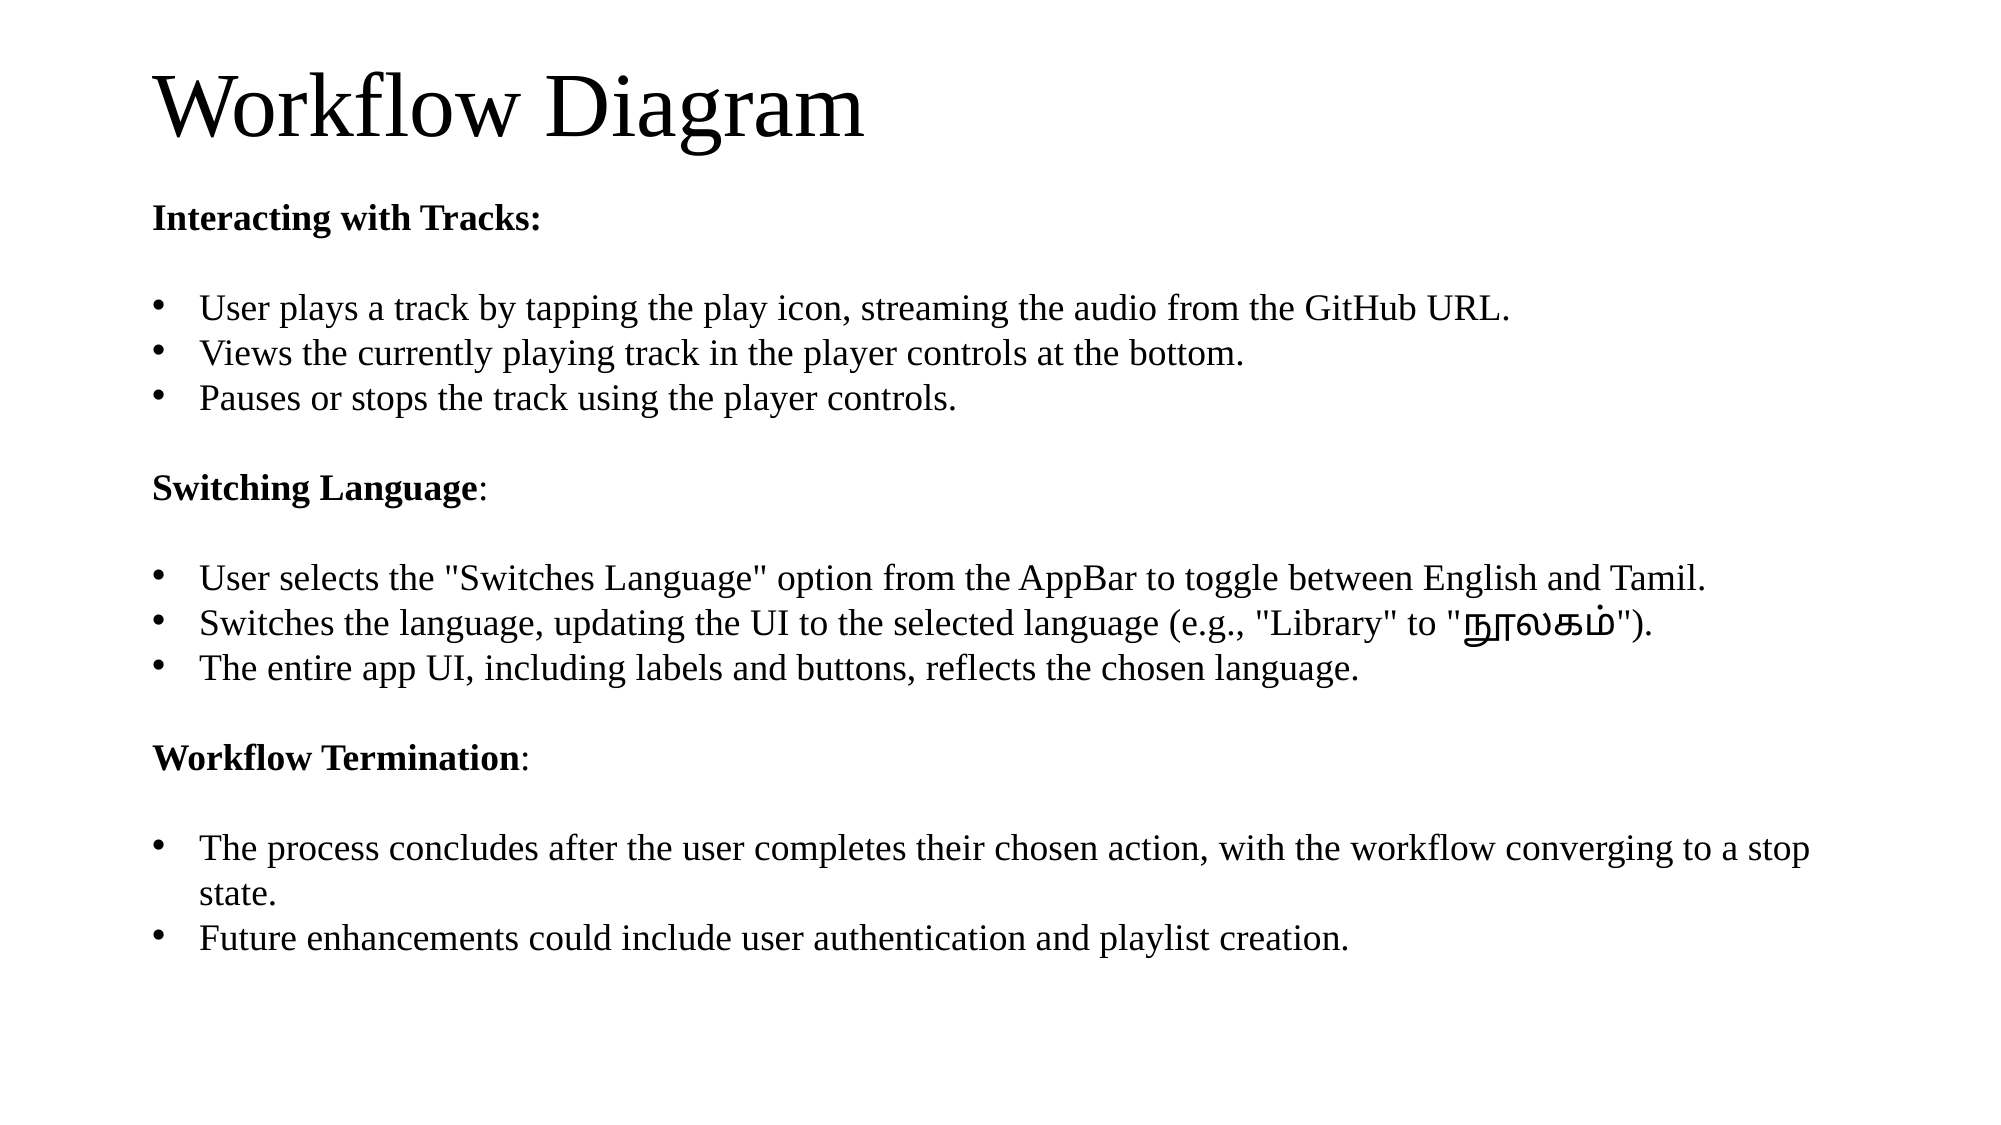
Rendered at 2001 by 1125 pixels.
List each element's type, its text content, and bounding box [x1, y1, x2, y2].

text_box Interacting with Tracks: User plays a track by tapping the play icon, streaming the audio from the GitHub URL. Views the currently playing track in the player controls at the bottom. Pauses or stops the track using the player controls. Switching Language: User selects the "Switches Language" option from the AppBar to toggle between English and Tamil. Switches the language, updating the UI to the selected language (e.g., "Library" to "நூலகம்"). The entire app UI, including labels and buttons, reflects the chosen language. Workflow Termination: The process concludes after the user completes their chosen action, with the workflow converging to a stop state. Future enhancements could include user authentication and playlist creation. [137, 185, 1863, 1010]
title Workflow Diagram [137, 39, 1863, 175]
